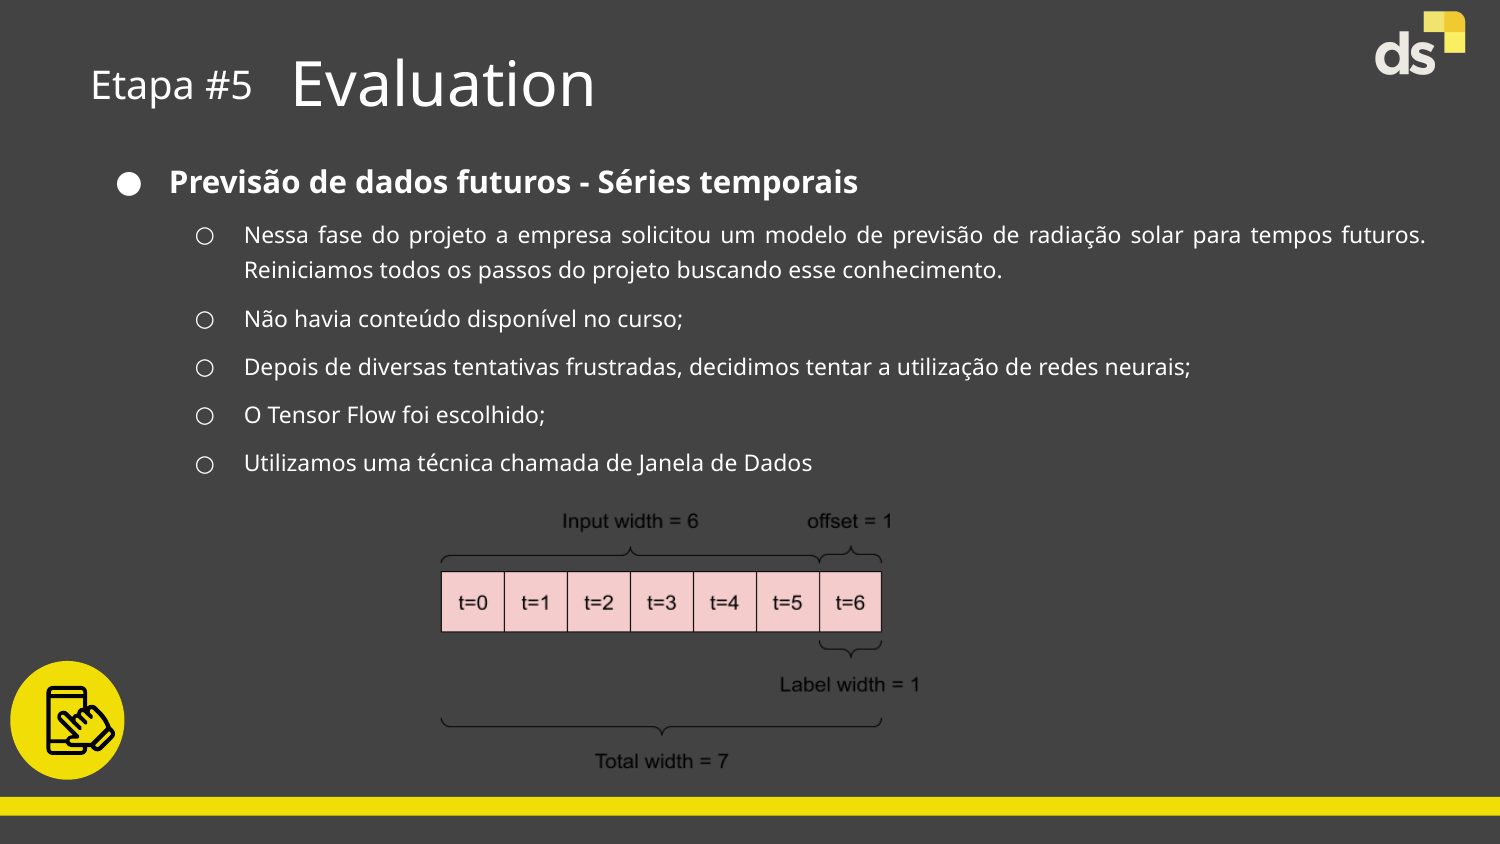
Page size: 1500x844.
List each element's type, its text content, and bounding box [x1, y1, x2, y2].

picture [433, 486, 927, 780]
text_box Previsão de dados futuros - Séries temporais Nessa fase do projeto a empresa solicitou um modelo de previsão de radiação solar para tempos futuros. Reiniciamos todos os passos do projeto buscando esse conhecimento. Não havia conteúdo disponível no curso; Depois de diversas tentativas frustradas, decidimos tentar a utilização de redes neurais; O Tensor Flow foi escolhido; Utilizamos uma técnica chamada de Janela de Dados [78, 135, 1443, 492]
text_box [10, 660, 125, 780]
picture [1372, 10, 1468, 76]
text_box [46, 685, 116, 755]
title Etapa #5 [78, 34, 462, 135]
title Evaluation [462, 34, 1146, 135]
